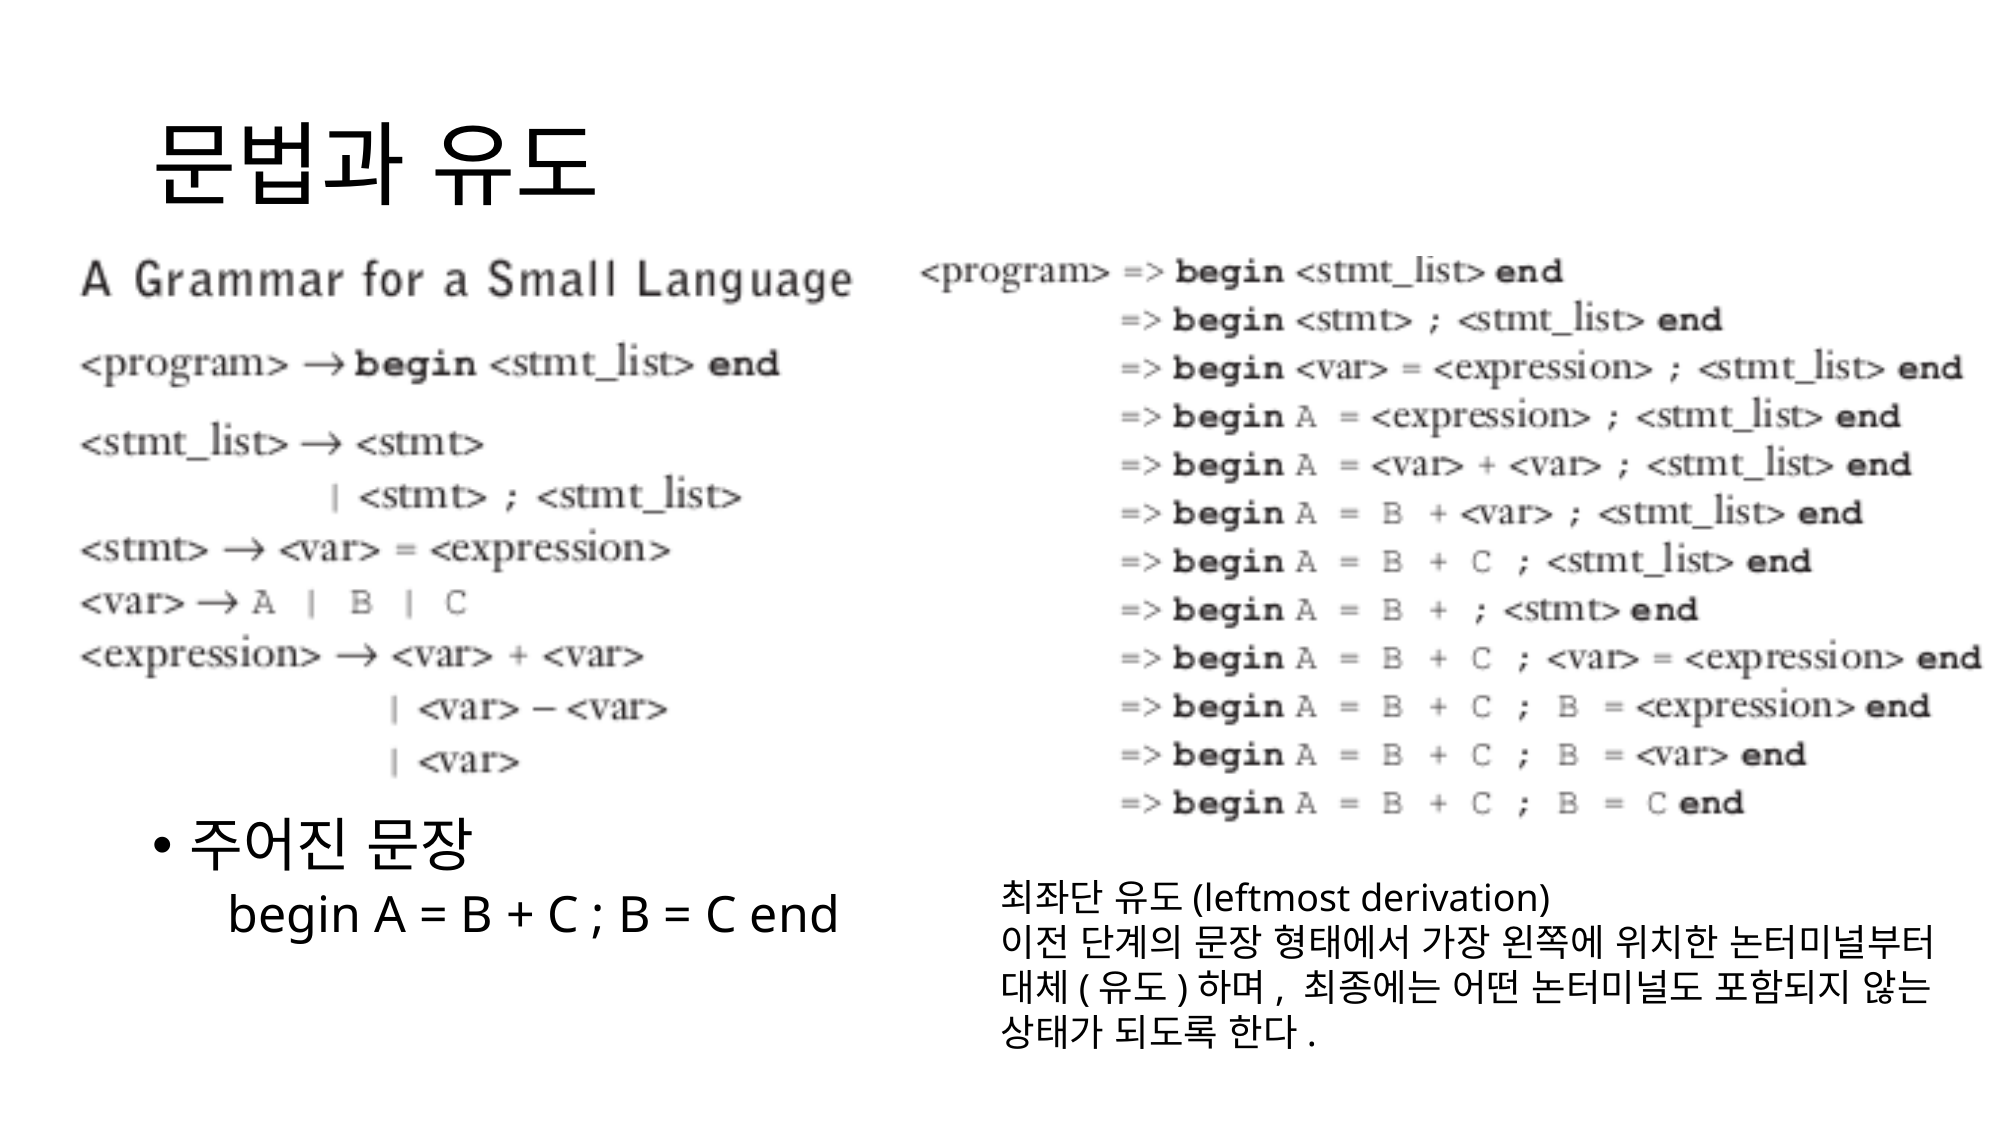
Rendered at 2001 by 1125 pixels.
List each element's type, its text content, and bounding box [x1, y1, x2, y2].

list 주어진 문장 begin A = B + C ; B = C end [137, 299, 1863, 1014]
text_box 최좌단 유도(leftmost derivation) 이전 단계의 문장 형태에서 가장 왼쪽에 위치한 논터미널부터 대체(유도)하며, 최종에는 어떤 논터미널도 포함되지 않는 상태가 되도록 한다. [985, 866, 1968, 1062]
picture [60, 240, 860, 785]
picture [907, 255, 2000, 825]
title 문법과 유도 [137, 59, 1863, 278]
